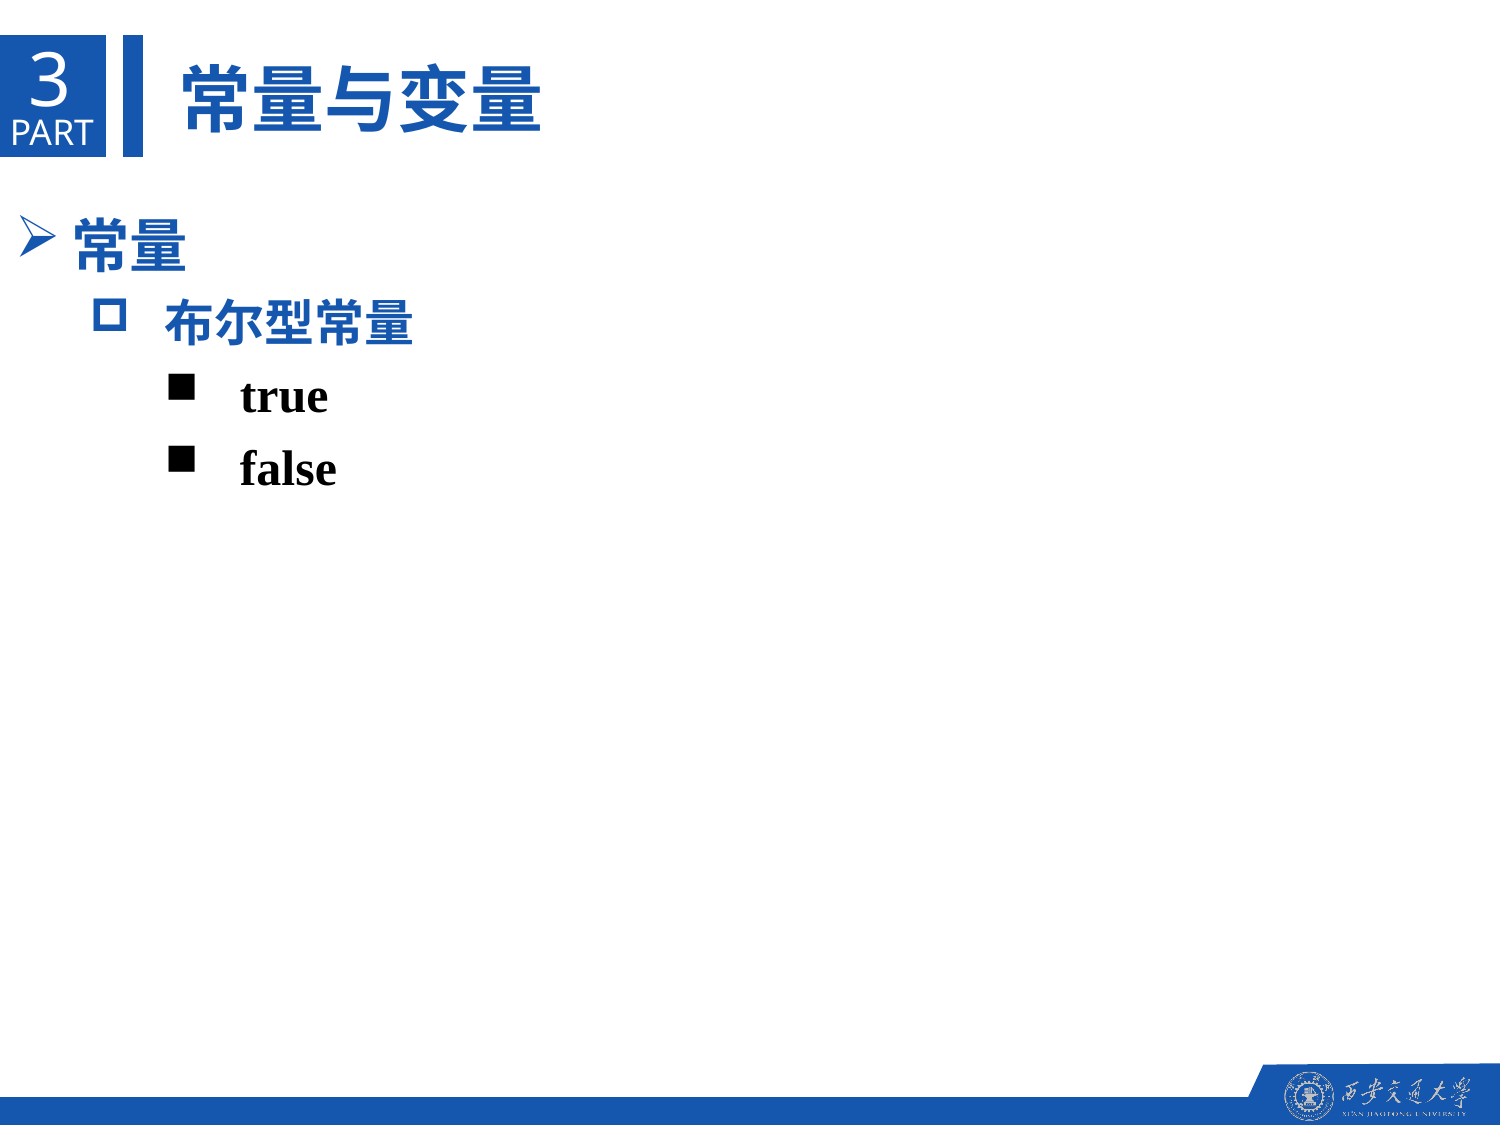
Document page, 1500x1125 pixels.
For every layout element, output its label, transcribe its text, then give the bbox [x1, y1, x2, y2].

text_box 常量 布尔型常量 true false [0, 187, 1500, 503]
text_box PART [9, 109, 95, 153]
text_box 3 [14, 23, 87, 129]
text_box 常量与变量 [163, 45, 559, 149]
